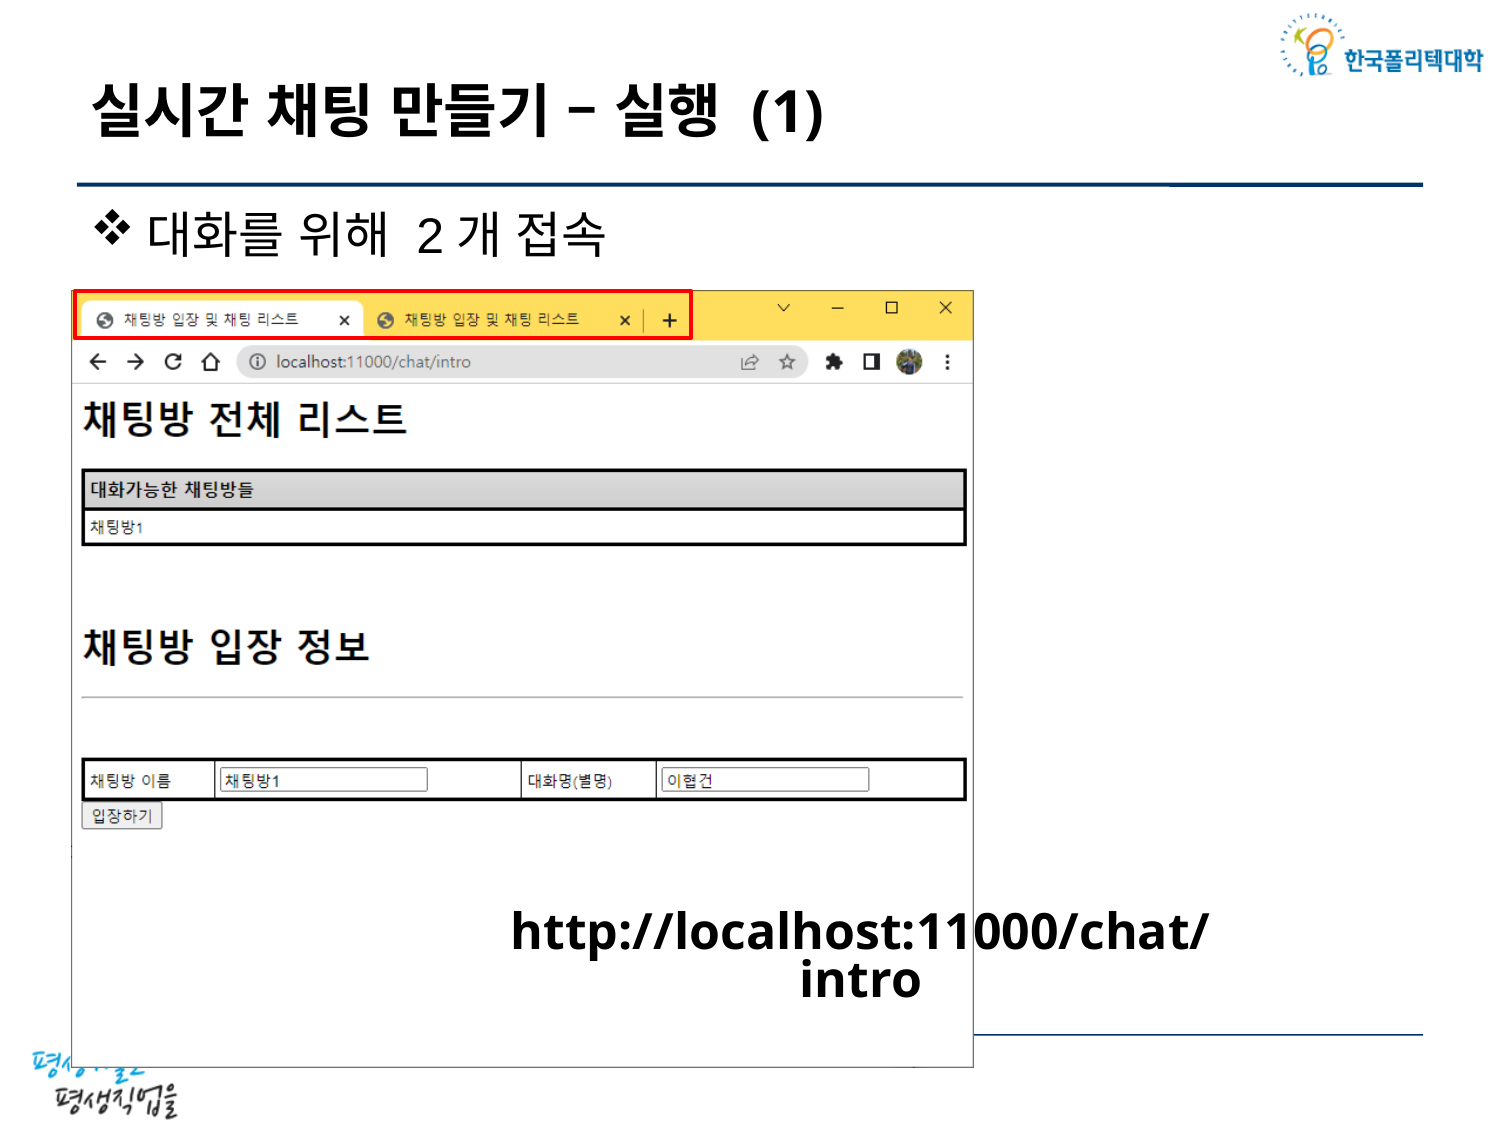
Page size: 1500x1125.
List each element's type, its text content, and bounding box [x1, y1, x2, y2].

text_box http://localhost:11000/chat/intro [979, 903, 1255, 1015]
picture [17, 290, 974, 1122]
picture [1275, 6, 1489, 84]
list 대화를 위해 2개 접속 [74, 196, 1424, 1006]
title 실시간 채팅 만들기 – 실행 (1) [74, 44, 1426, 173]
